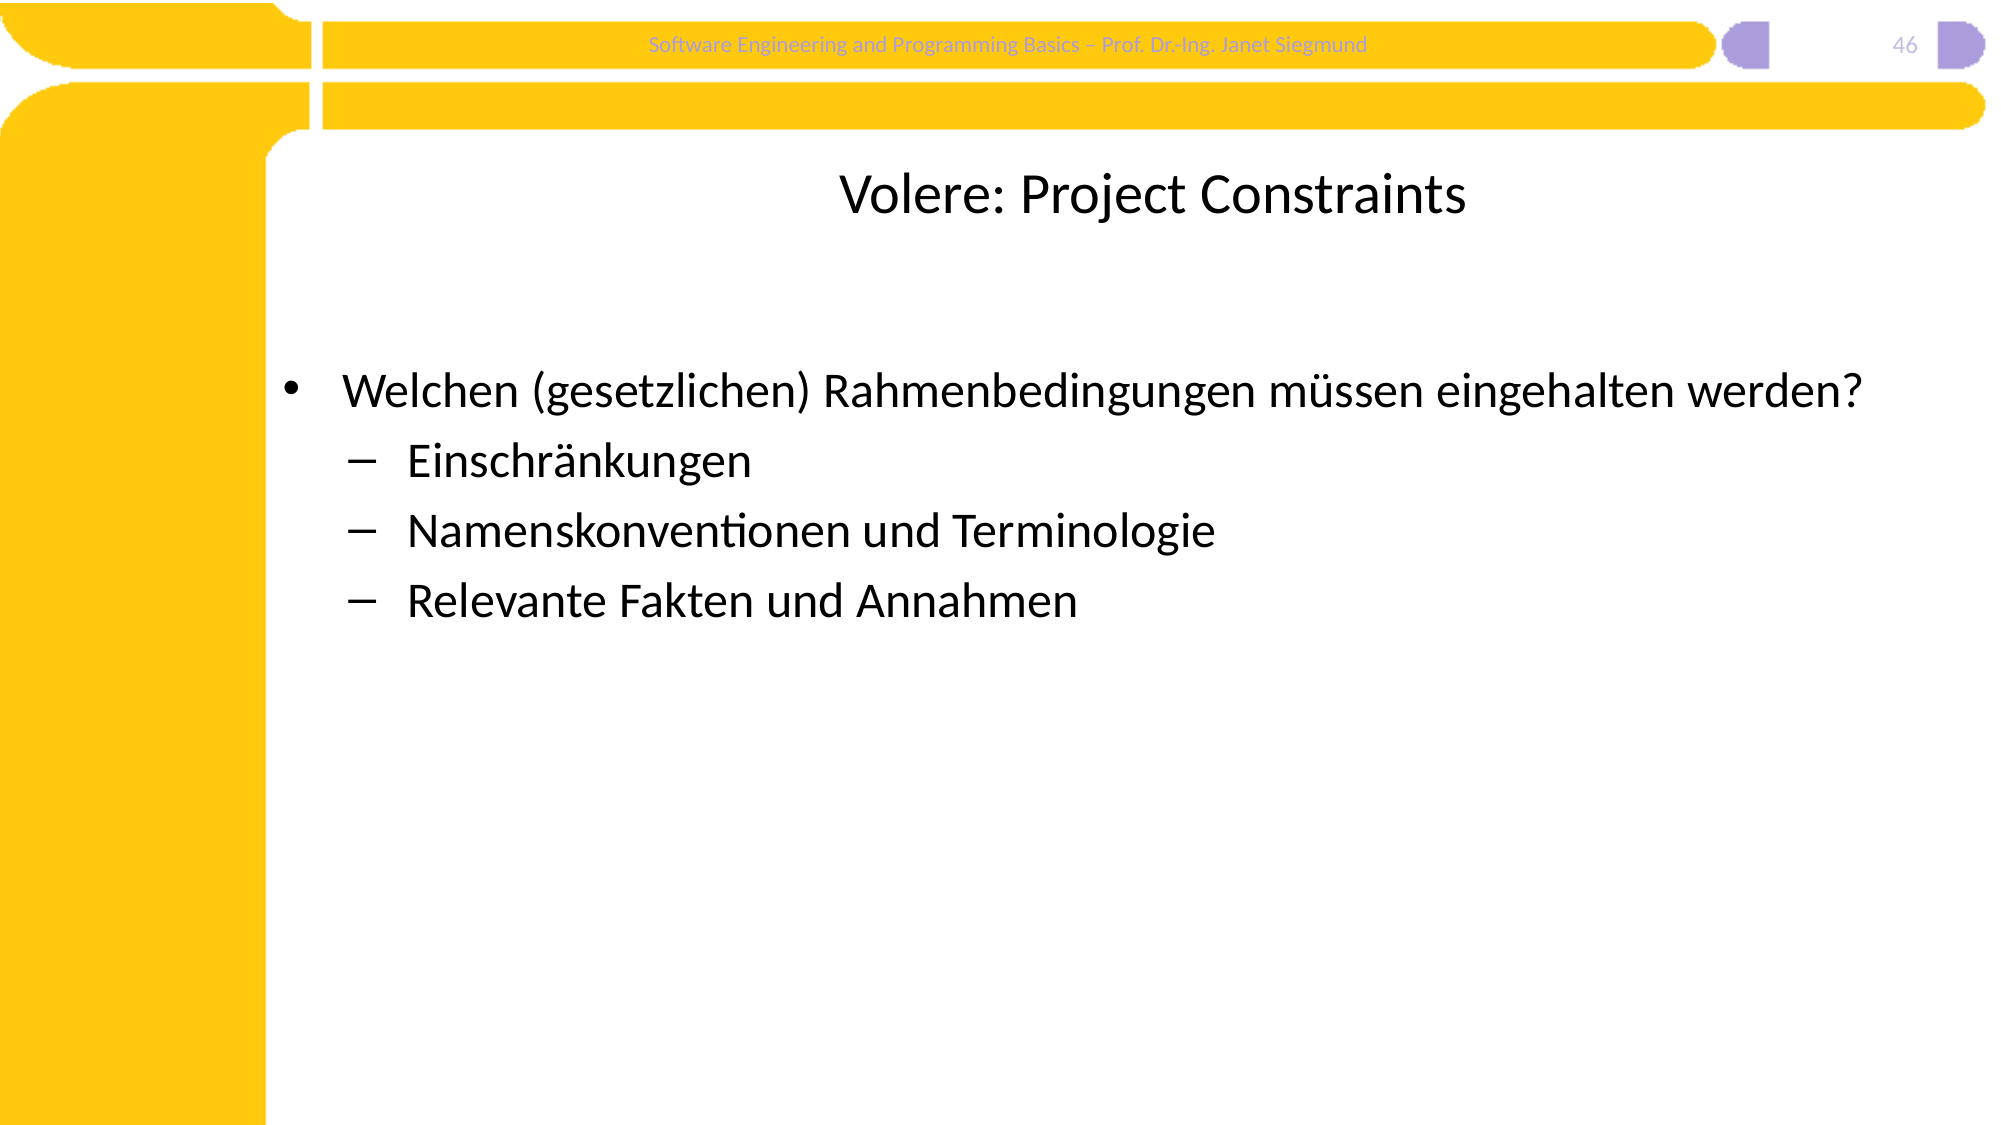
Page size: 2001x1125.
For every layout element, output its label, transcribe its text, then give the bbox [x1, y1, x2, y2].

picture [0, 3, 1999, 1125]
title Volere: Project Constraints [350, 137, 1957, 243]
list Welchen (gesetzlichen) Rahmenbedingungen müssen eingehalten werden? Einschränkungen Namenskonventionen und Terminologie Relevante Fakten und Annahmen [267, 349, 1993, 1104]
slide_number 46 [1767, 20, 1934, 67]
